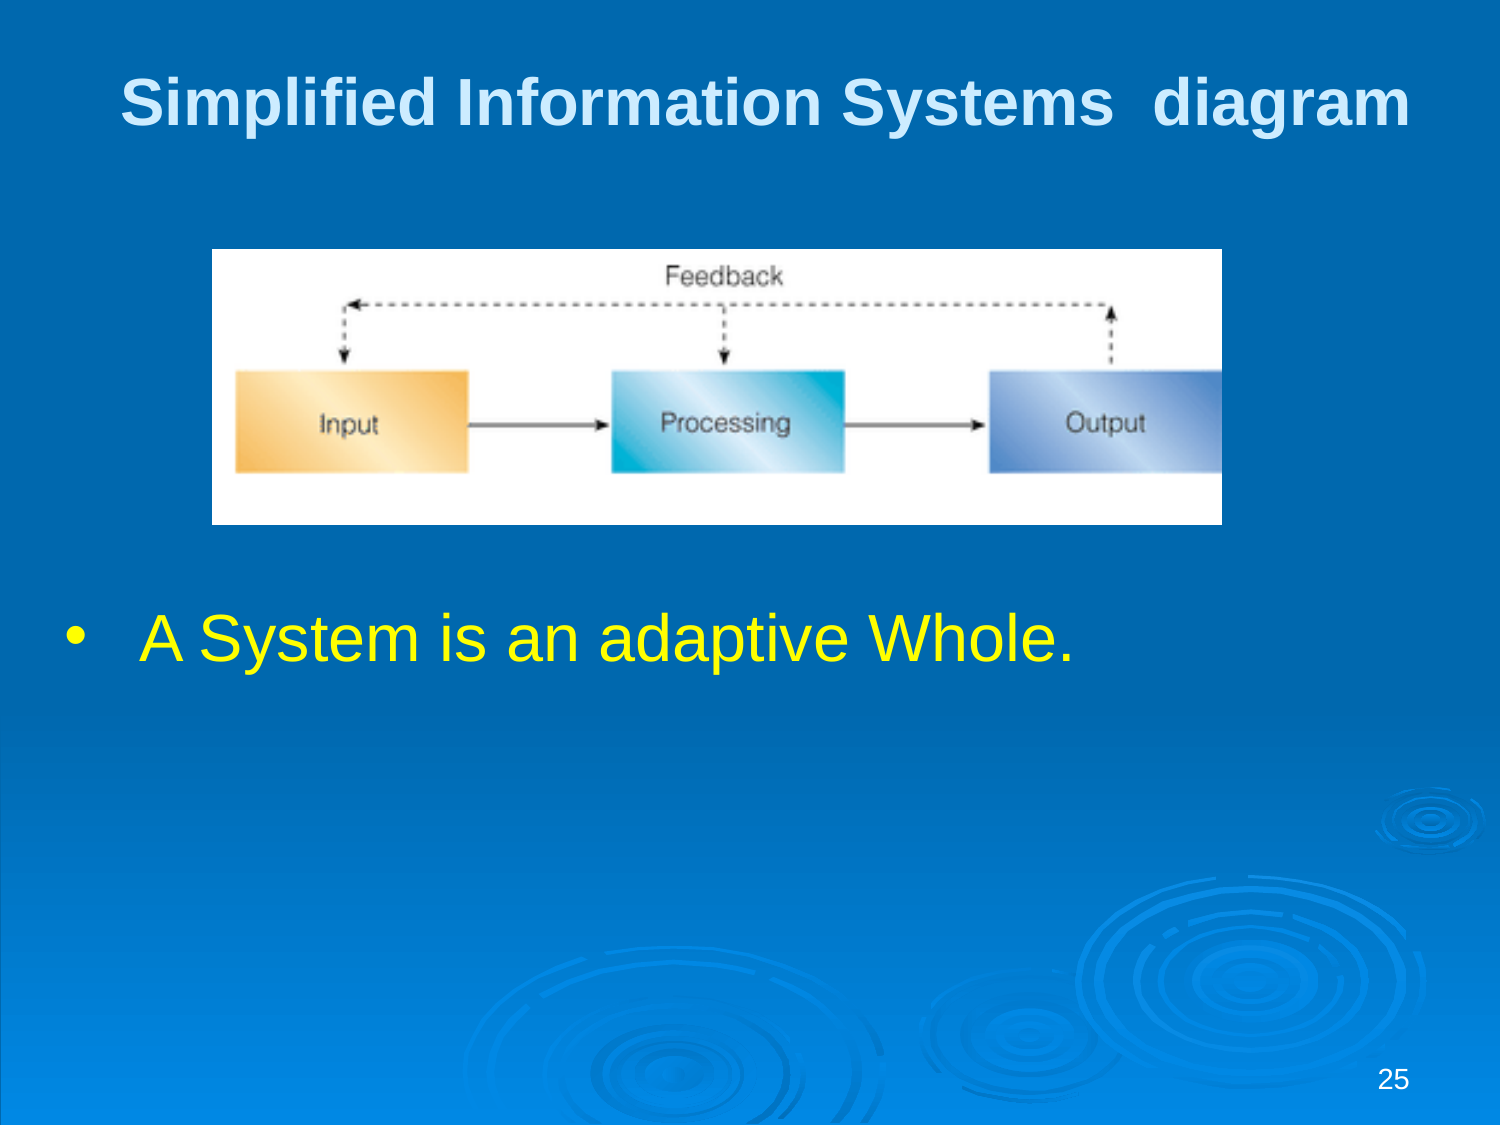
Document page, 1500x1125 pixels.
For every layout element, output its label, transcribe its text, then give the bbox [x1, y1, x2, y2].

slide_number 25 [1074, 1024, 1426, 1103]
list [212, 249, 1222, 525]
title Simplified Information Systems diagram [80, 2, 1432, 190]
text_box A System is an adaptive Whole. [49, 587, 1463, 723]
